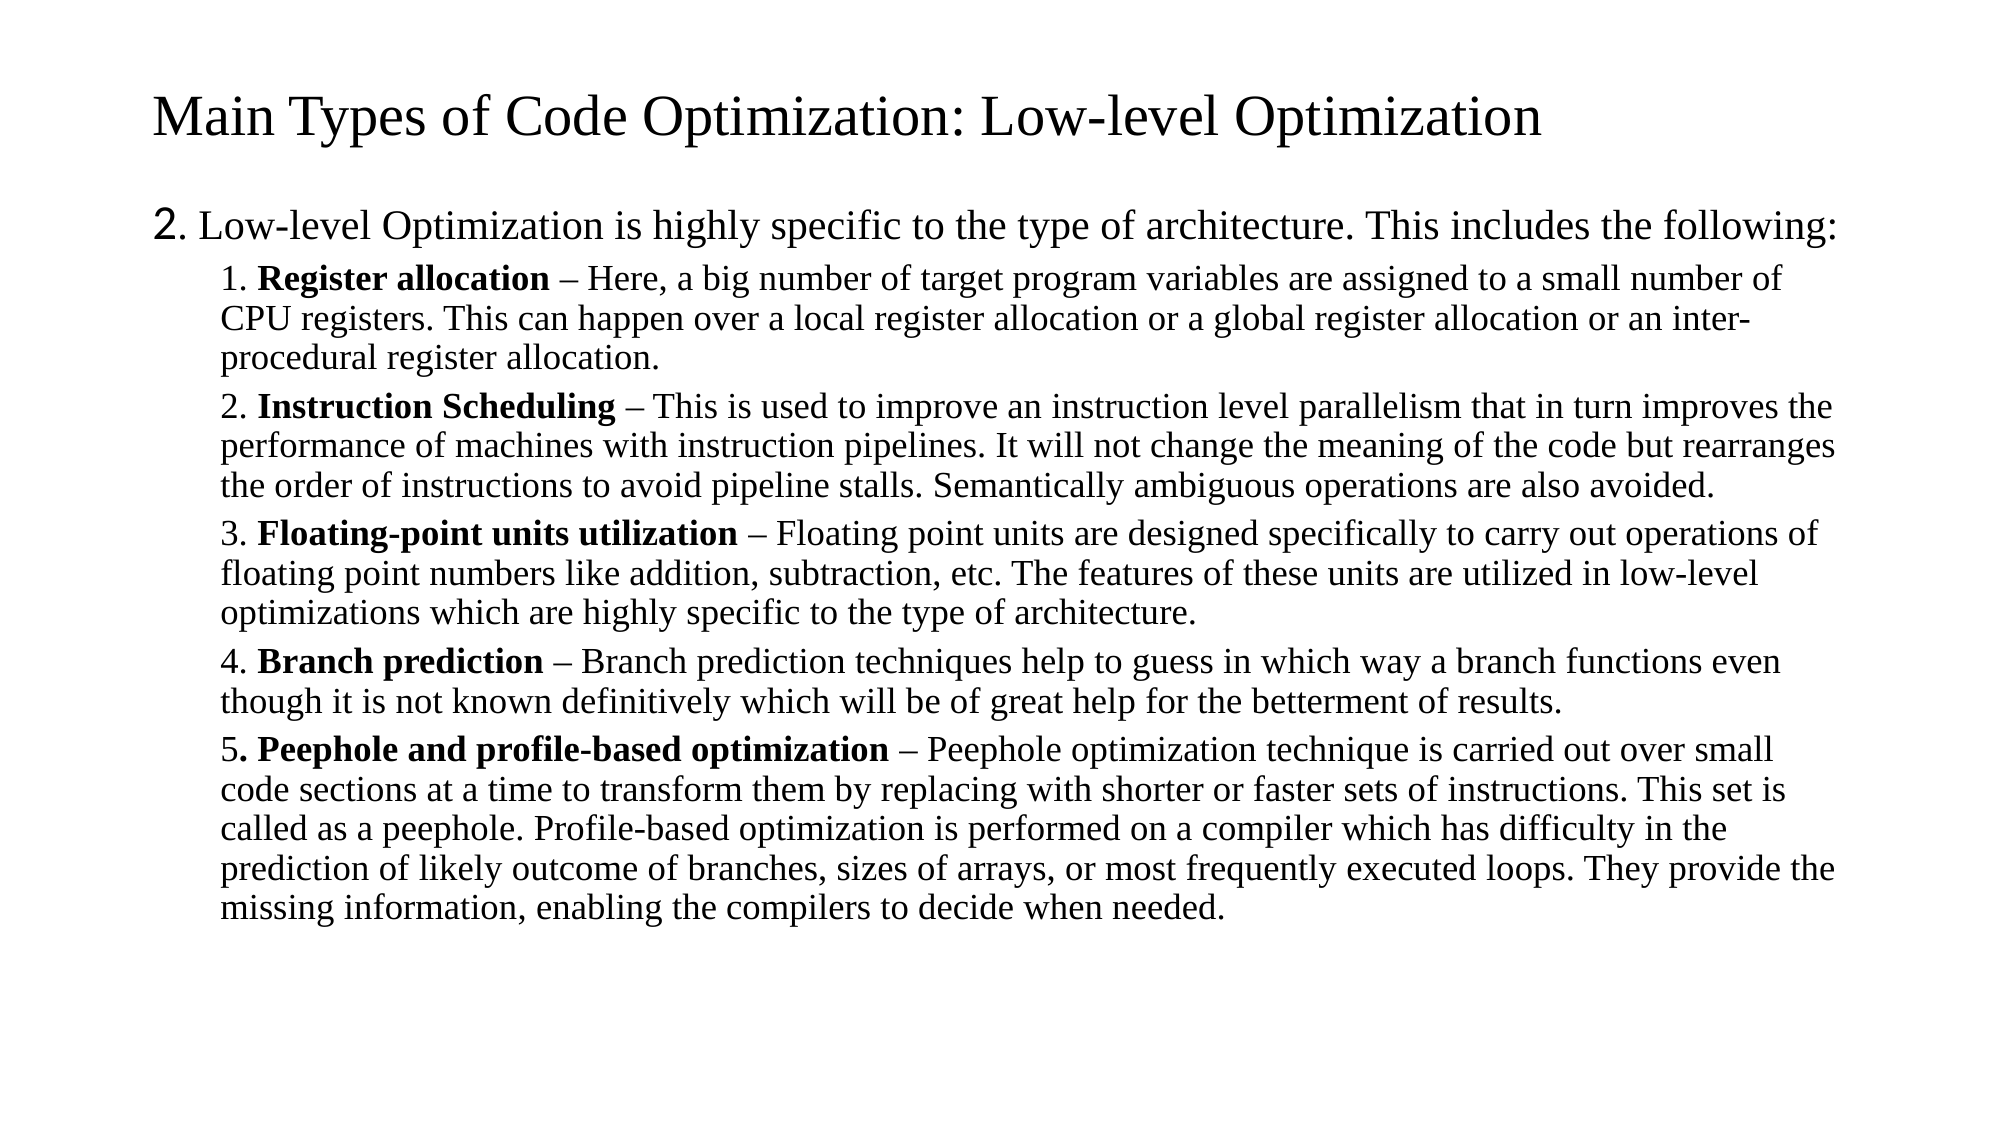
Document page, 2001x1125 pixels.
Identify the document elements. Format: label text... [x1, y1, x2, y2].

list 2. Low-level Optimization is highly specific to the type of architecture. This includes the following: 1. Register allocation – Here, a big number of target program variables are assigned to a small number of CPU registers. This can happen over a local register allocation or a global register allocation or an inter-procedural register allocation. 2. Instruction Scheduling – This is used to improve an instruction level parallelism that in turn improves the performance of machines with instruction pipelines. It will not change the meaning of the code but rearranges the order of instructions to avoid pipeline stalls. Semantically ambiguous operations are also avoided. 3. Floating-point units utilization – Floating point units are designed specifically to carry out operations of floating point numbers like addition, subtraction, etc. The features of these units are utilized in low-level optimizations which are highly specific to the type of architecture. 4. Branch prediction – Branch prediction techniques help to guess in which way a branch functions even though it is not known definitively which will be of great help for the betterment of results. 5. Peephole and profile-based optimization – Peephole optimization technique is carried out over small code sections at a time to transform them by replacing with shorter or faster sets of instructions. This set is called as a peephole. Profile-based optimization is performed on a compiler which has difficulty in the prediction of likely outcome of branches, sizes of arrays, or most frequently executed loops. They provide the missing information, enabling the compilers to decide when needed. [137, 190, 1863, 1014]
title Main Types of Code Optimization: Low-level Optimization [137, 59, 1863, 174]
